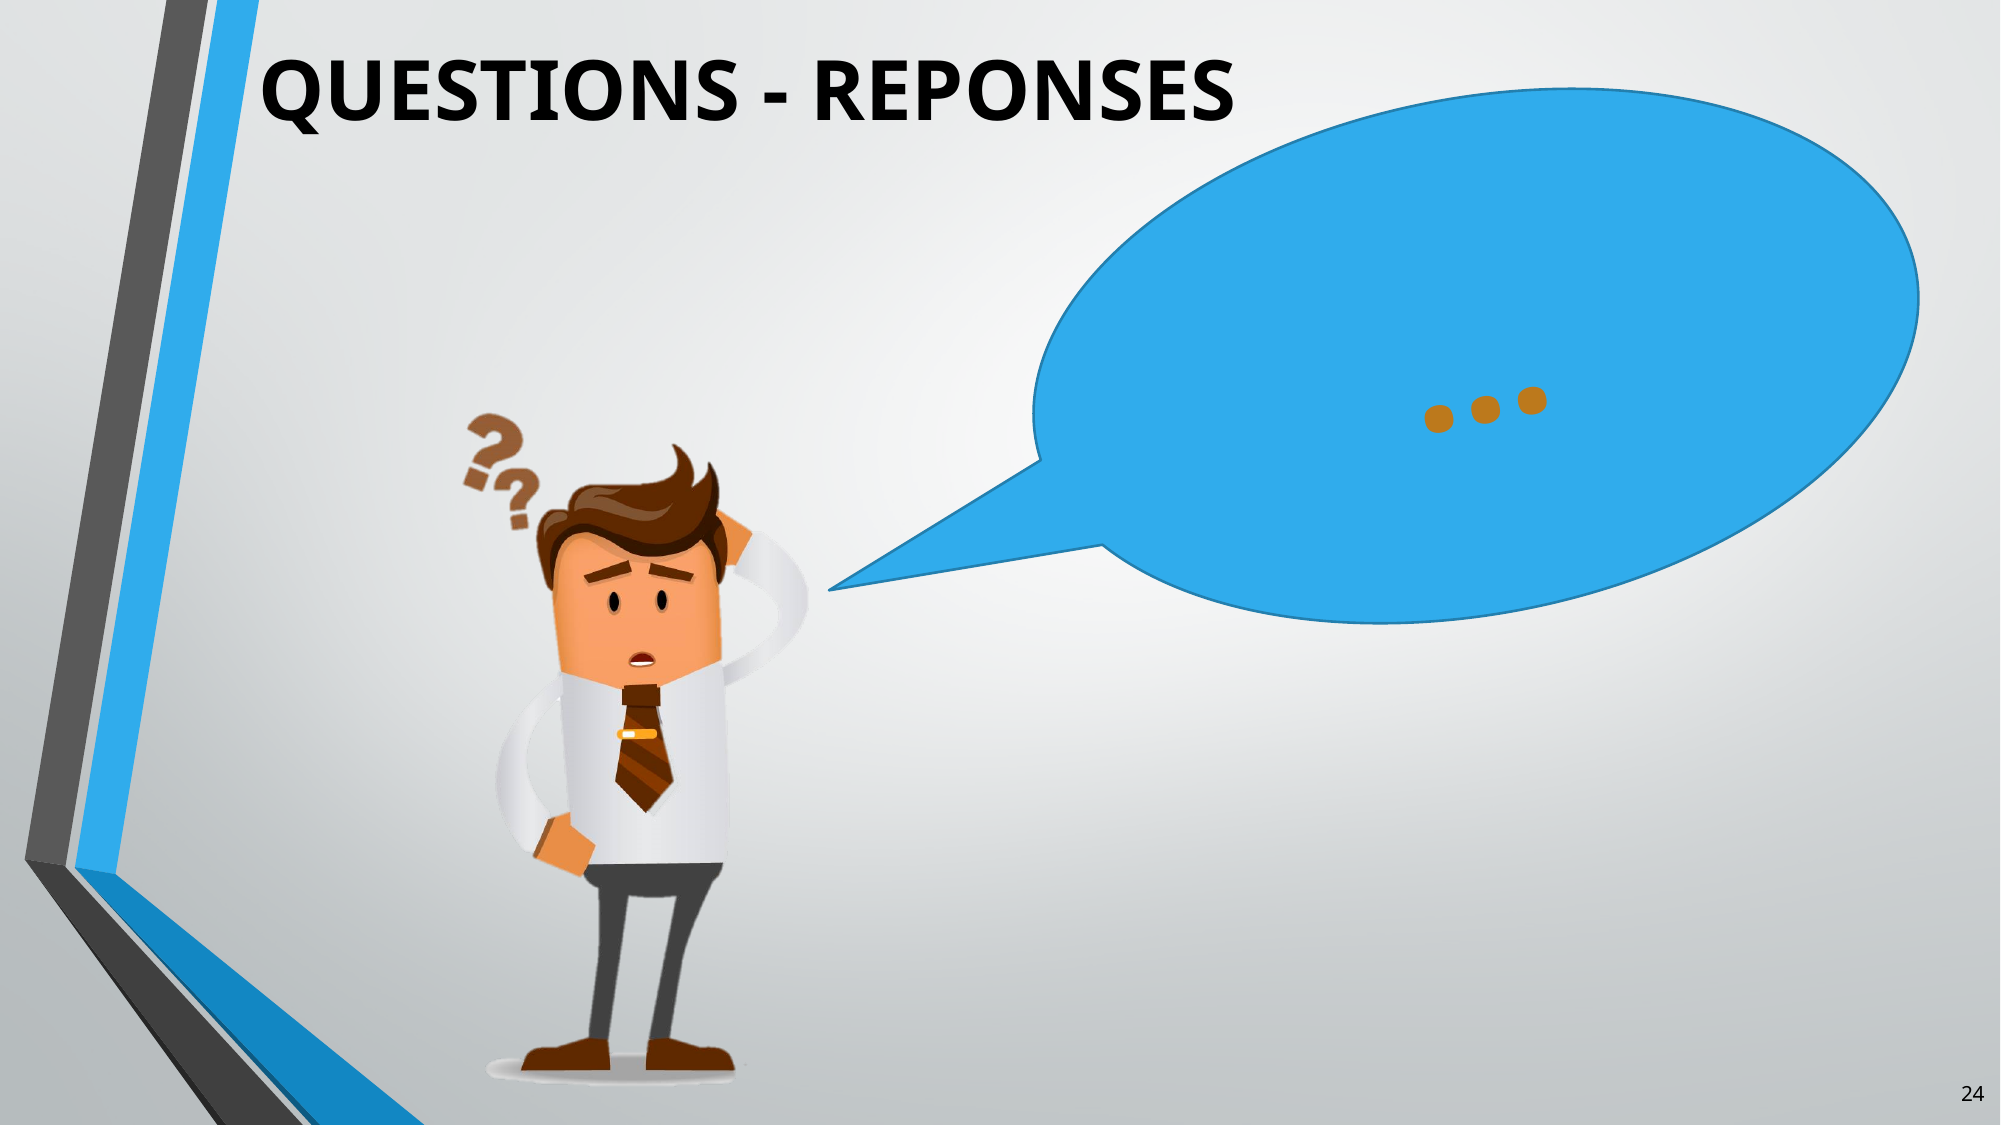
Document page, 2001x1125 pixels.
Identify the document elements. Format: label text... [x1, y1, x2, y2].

slide_number 24 [1909, 1065, 2000, 1125]
picture [238, 355, 1029, 1125]
title QUESTIONS - REPONSES [243, 0, 1887, 175]
text_box … [1029, 175, 1920, 625]
